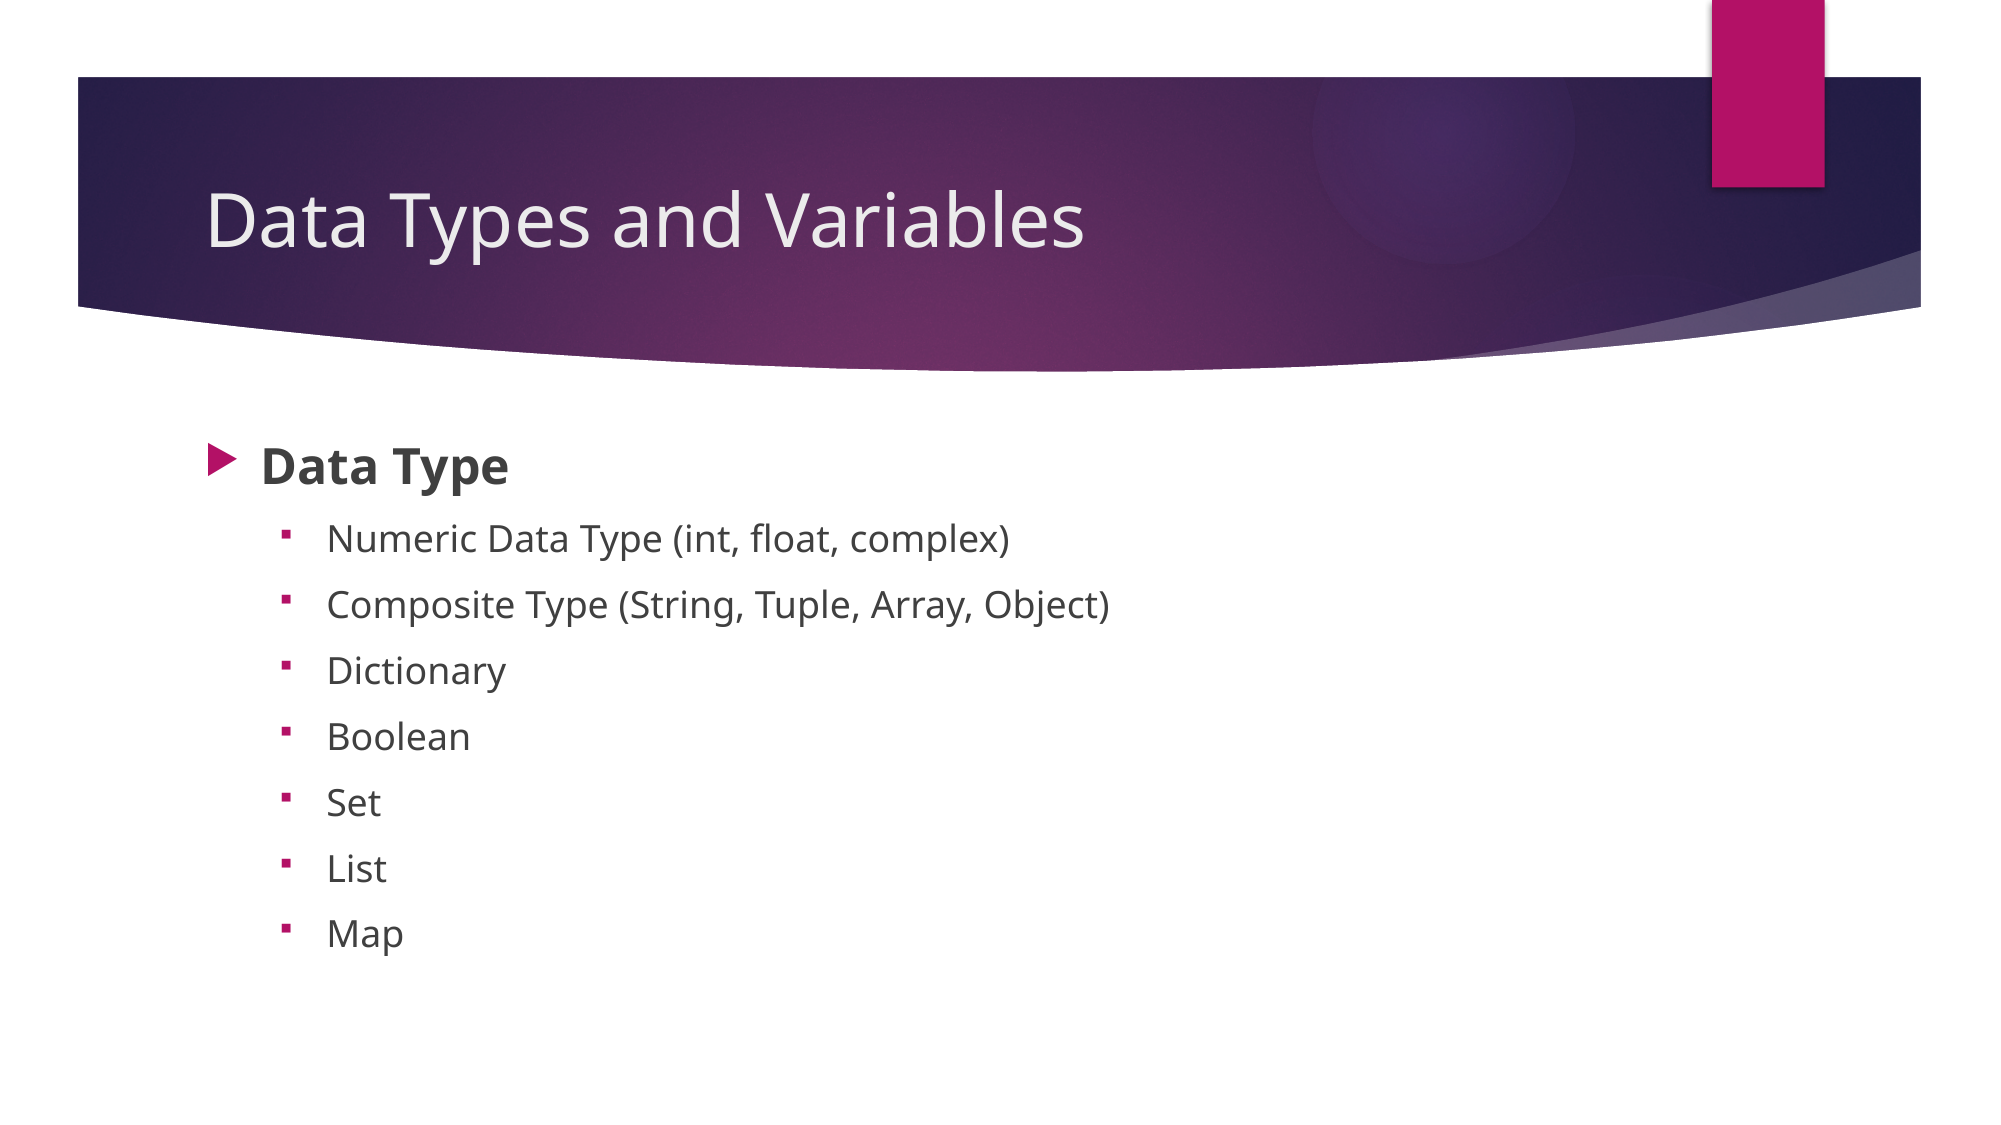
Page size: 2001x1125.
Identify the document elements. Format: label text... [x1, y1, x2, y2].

list Data Type Numeric Data Type (int, float, complex) Composite Type (String, Tuple, Array, Object) Dictionary Boolean Set List Map [189, 427, 1638, 988]
title Data Types and Variables [189, 159, 1627, 276]
